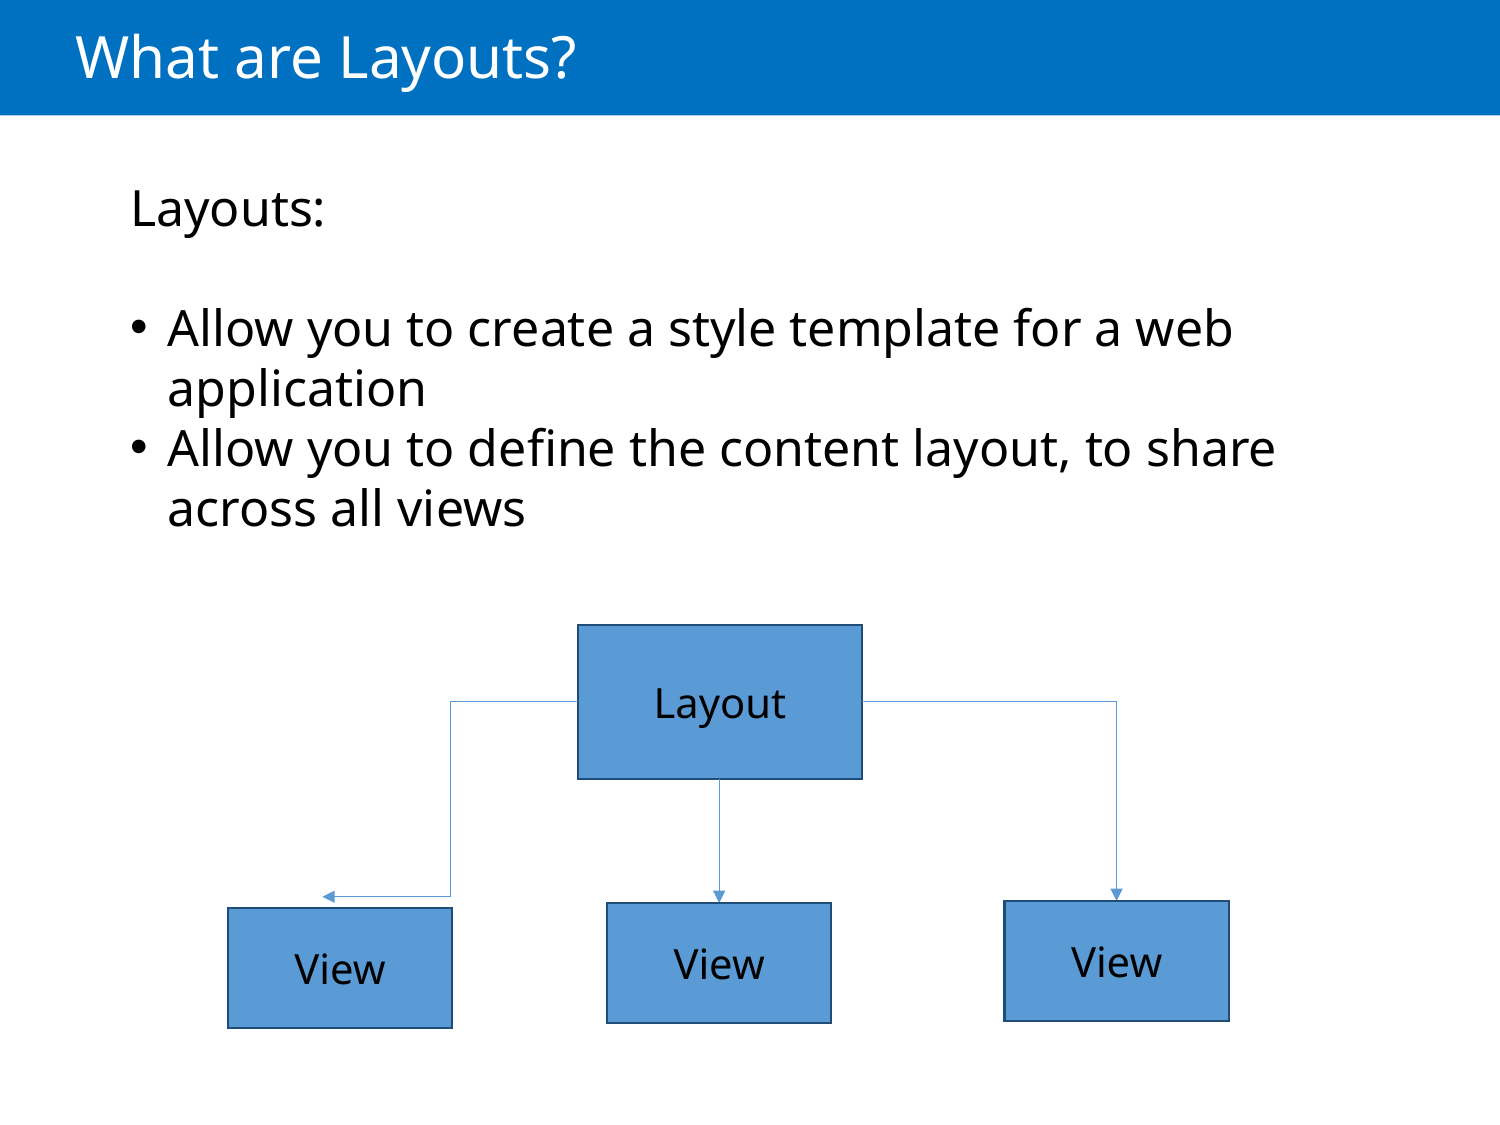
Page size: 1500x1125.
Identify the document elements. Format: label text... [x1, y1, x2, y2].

title What are Layouts? [75, 0, 1351, 122]
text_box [861, 701, 1117, 902]
text_box View [227, 907, 453, 1028]
text_box Layouts: Allow you to create a style template for a web application Allow you to define the content layout, to share across all views [115, 169, 1379, 544]
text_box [321, 701, 579, 897]
text_box Layout [577, 624, 862, 779]
text_box View [1004, 901, 1229, 1022]
text_box View [607, 903, 832, 1024]
